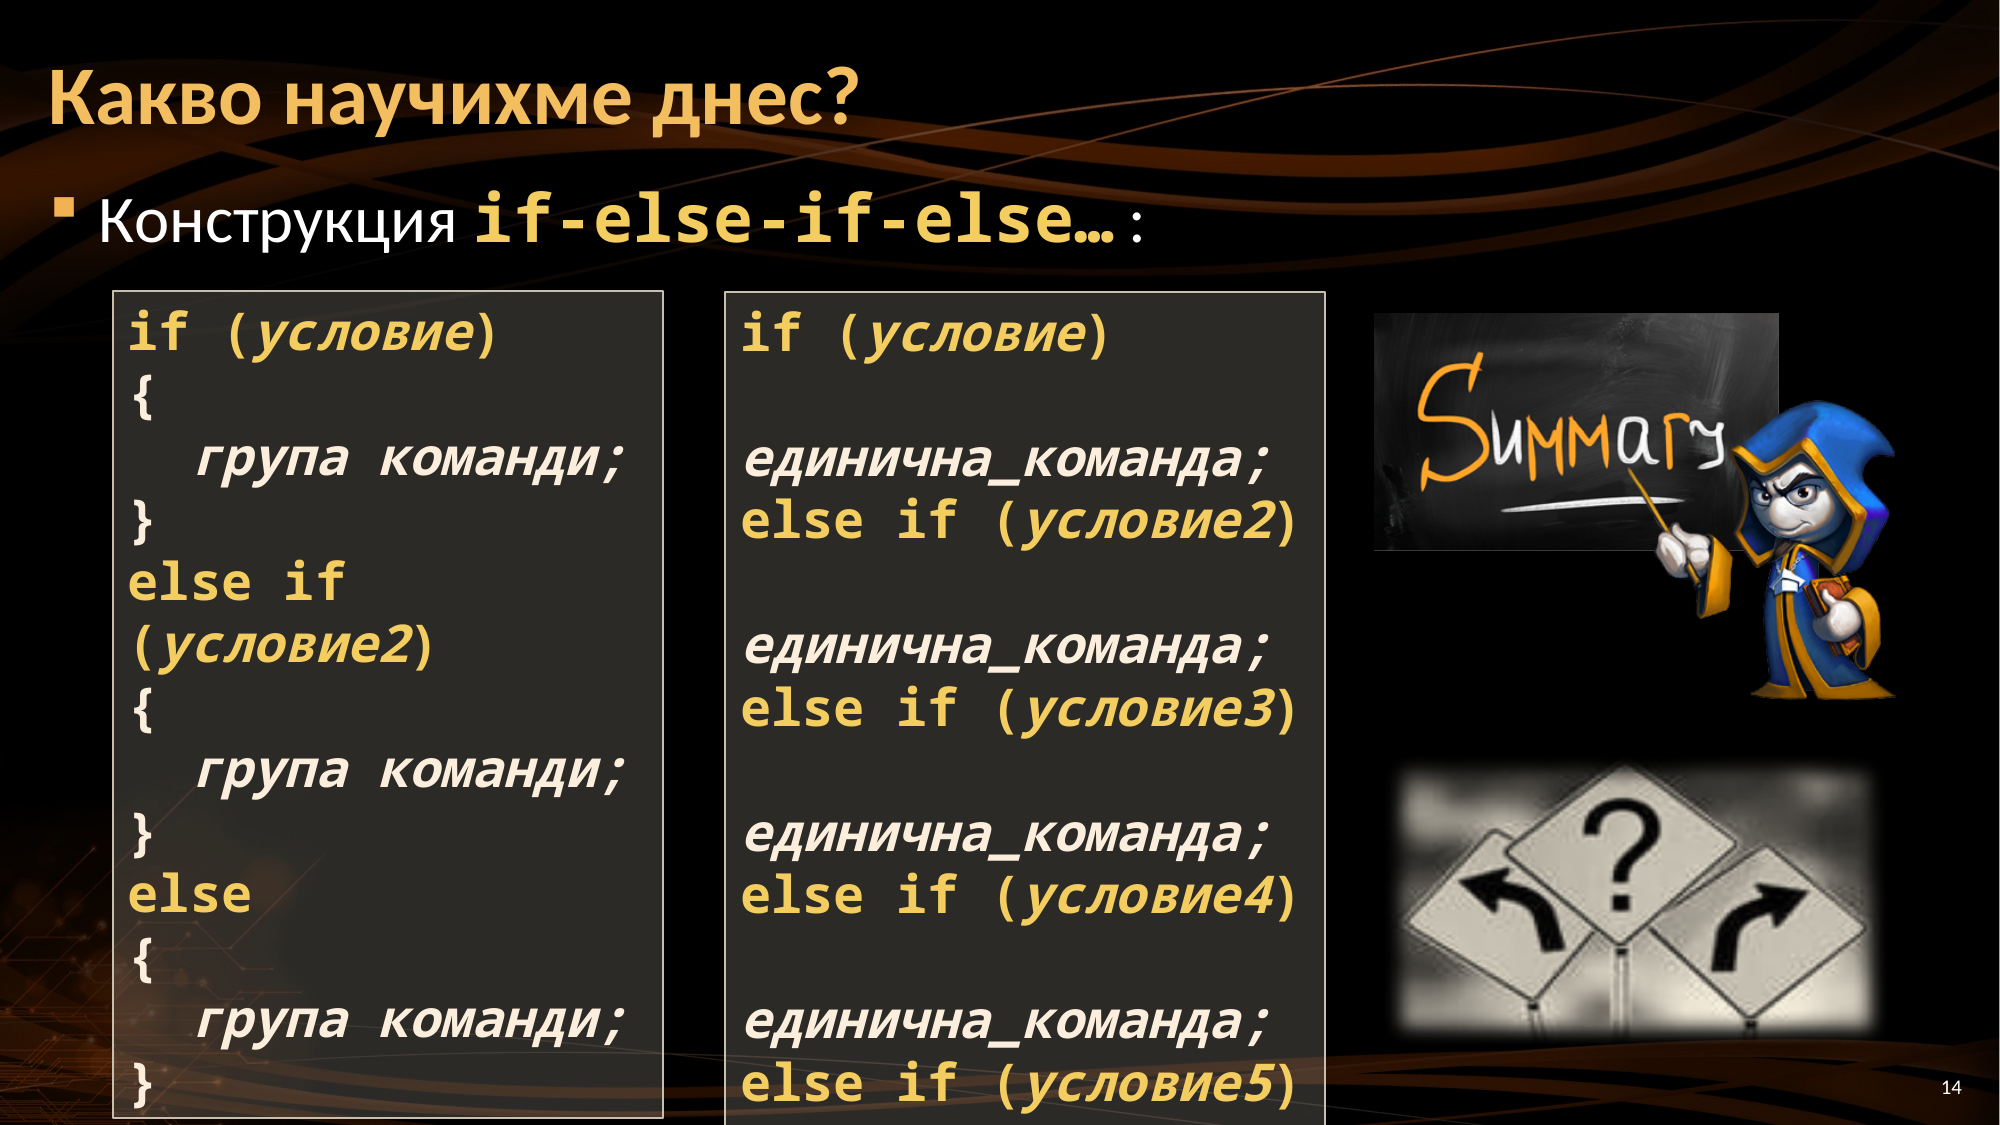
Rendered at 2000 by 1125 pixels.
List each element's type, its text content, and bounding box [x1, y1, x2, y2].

slide_number 14 [1897, 1070, 1968, 1103]
picture [1374, 313, 1898, 702]
text_box if (условие) { група команди; } else if (условие2) { група команди; } else { група команди; } [112, 290, 663, 1118]
text_box if (условие) единична_команда; else if (условие2) единична_команда; else if (условие3) единична_команда; else if (условие4) единична_команда; else if (условие5) единична_команда; else единична_команда; [725, 291, 1325, 1125]
picture [1382, 753, 1889, 1046]
list Конструкция if-else-if-else… : [31, 189, 1968, 1080]
picture [0, 0, 2000, 1125]
title Какво научихме днес? [30, 6, 1968, 189]
